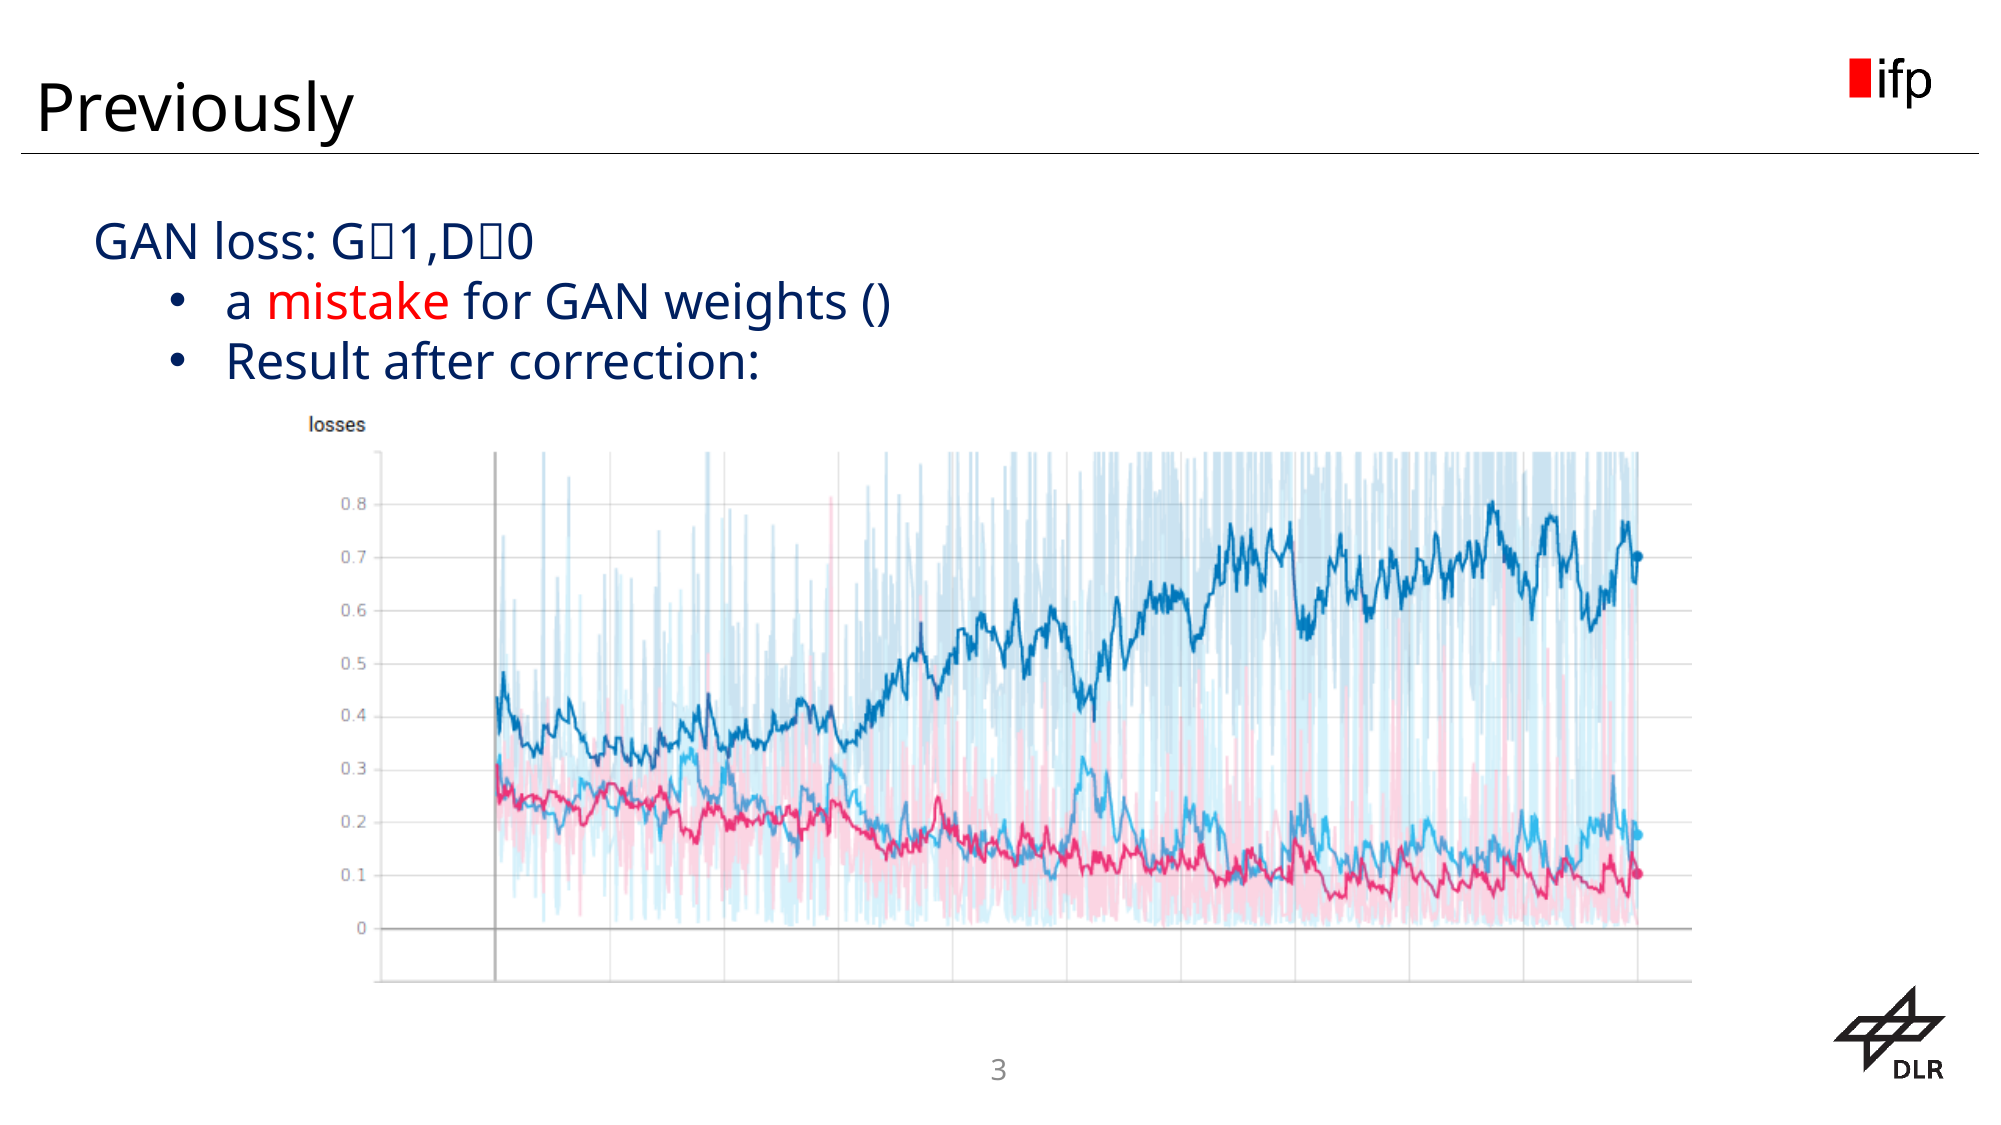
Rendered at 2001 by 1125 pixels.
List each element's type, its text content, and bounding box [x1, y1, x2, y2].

picture [1830, 982, 1948, 1081]
picture [289, 388, 1692, 983]
text_box Previously [20, 57, 991, 152]
slide_number 3 [773, 1041, 1224, 1102]
picture [1830, 23, 1950, 144]
